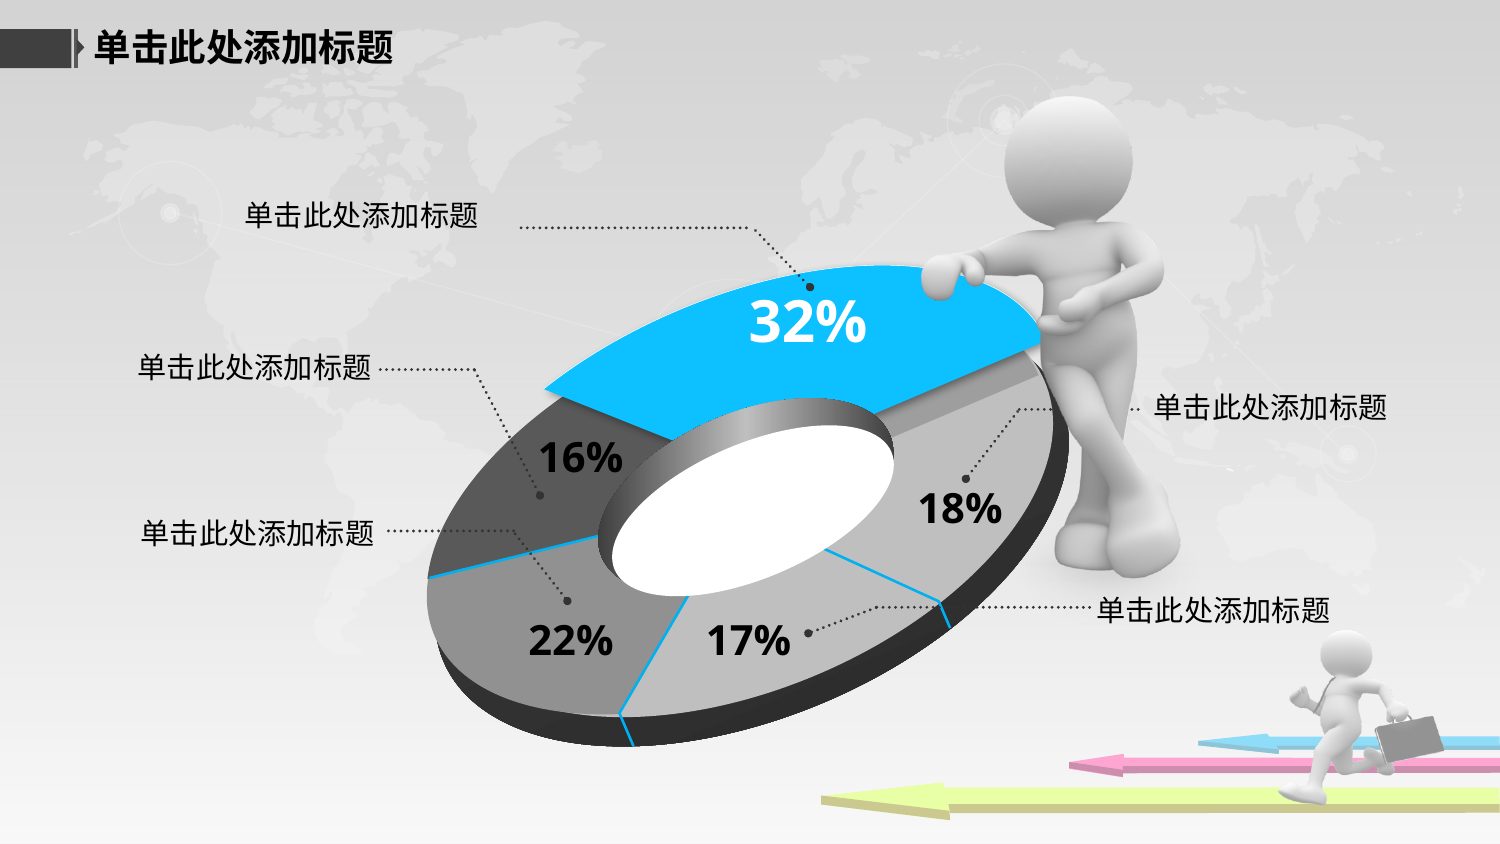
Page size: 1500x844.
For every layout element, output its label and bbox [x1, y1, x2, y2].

text_box [1213, 381, 1418, 480]
text_box [229, 189, 811, 288]
text_box [400, 269, 1088, 730]
text_box [125, 507, 568, 602]
picture [904, 75, 1209, 592]
text_box [122, 341, 541, 496]
text_box [0, 16, 668, 78]
text_box [808, 584, 1355, 636]
